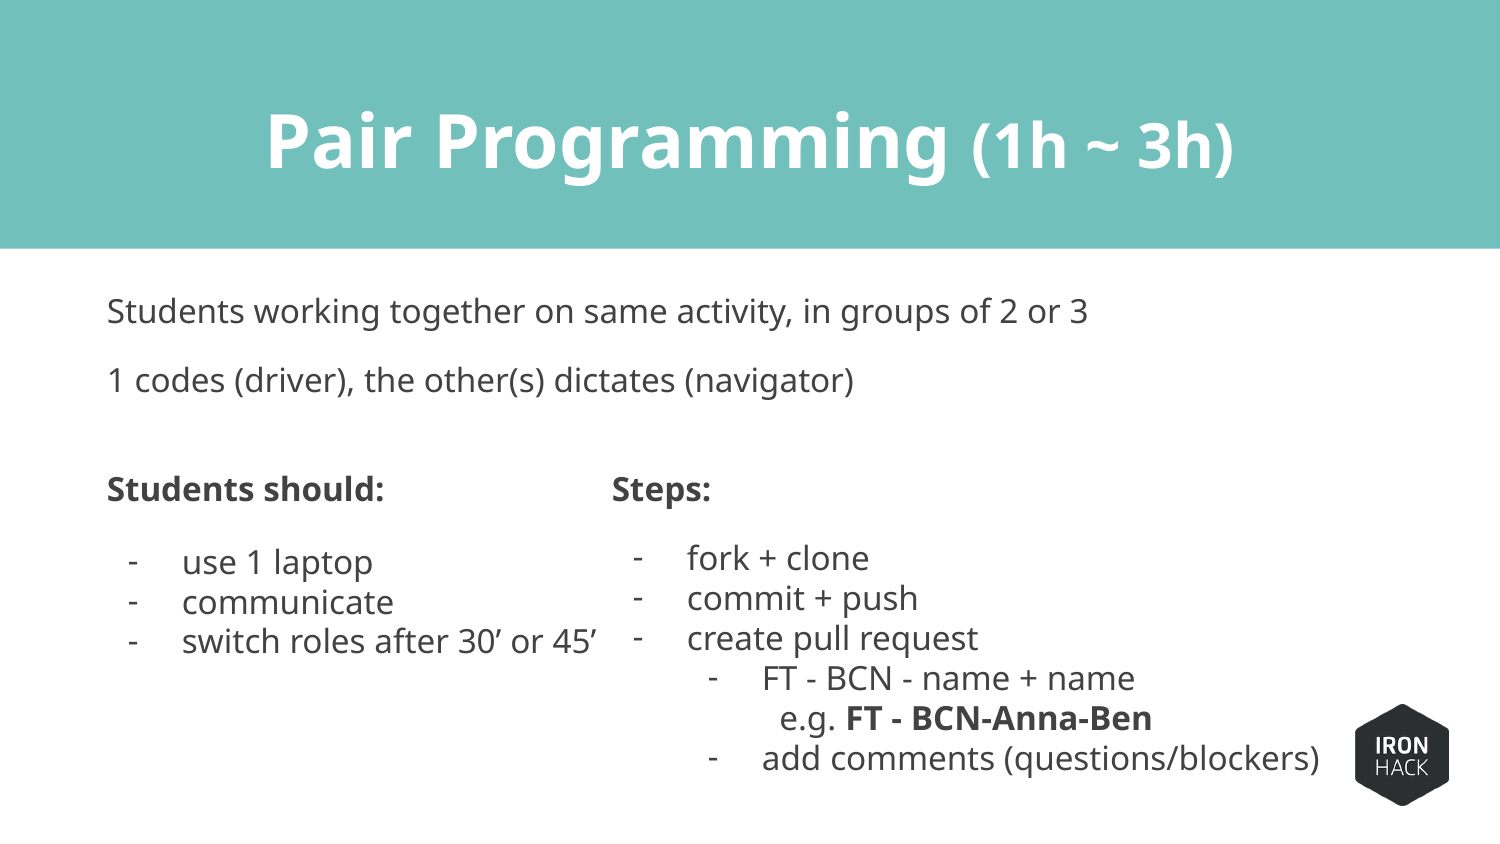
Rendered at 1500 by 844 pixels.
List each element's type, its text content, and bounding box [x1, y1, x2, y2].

list Steps: fork + clone commit + push create pull request FT - BCN - name + name e.g. FT - BCN-Anna-Ben add comments (questions/blockers) [596, 452, 1351, 844]
list Students working together on same activity, in groups of 2 or 3 1 codes (driver), the other(s) dictates (navigator) Students should: use 1 laptop communicate switch roles after 30’ or 45’ [91, 274, 1410, 806]
title Pair Programming (1h ~ 3h) [70, 52, 1430, 224]
picture [1410, 704, 1449, 806]
